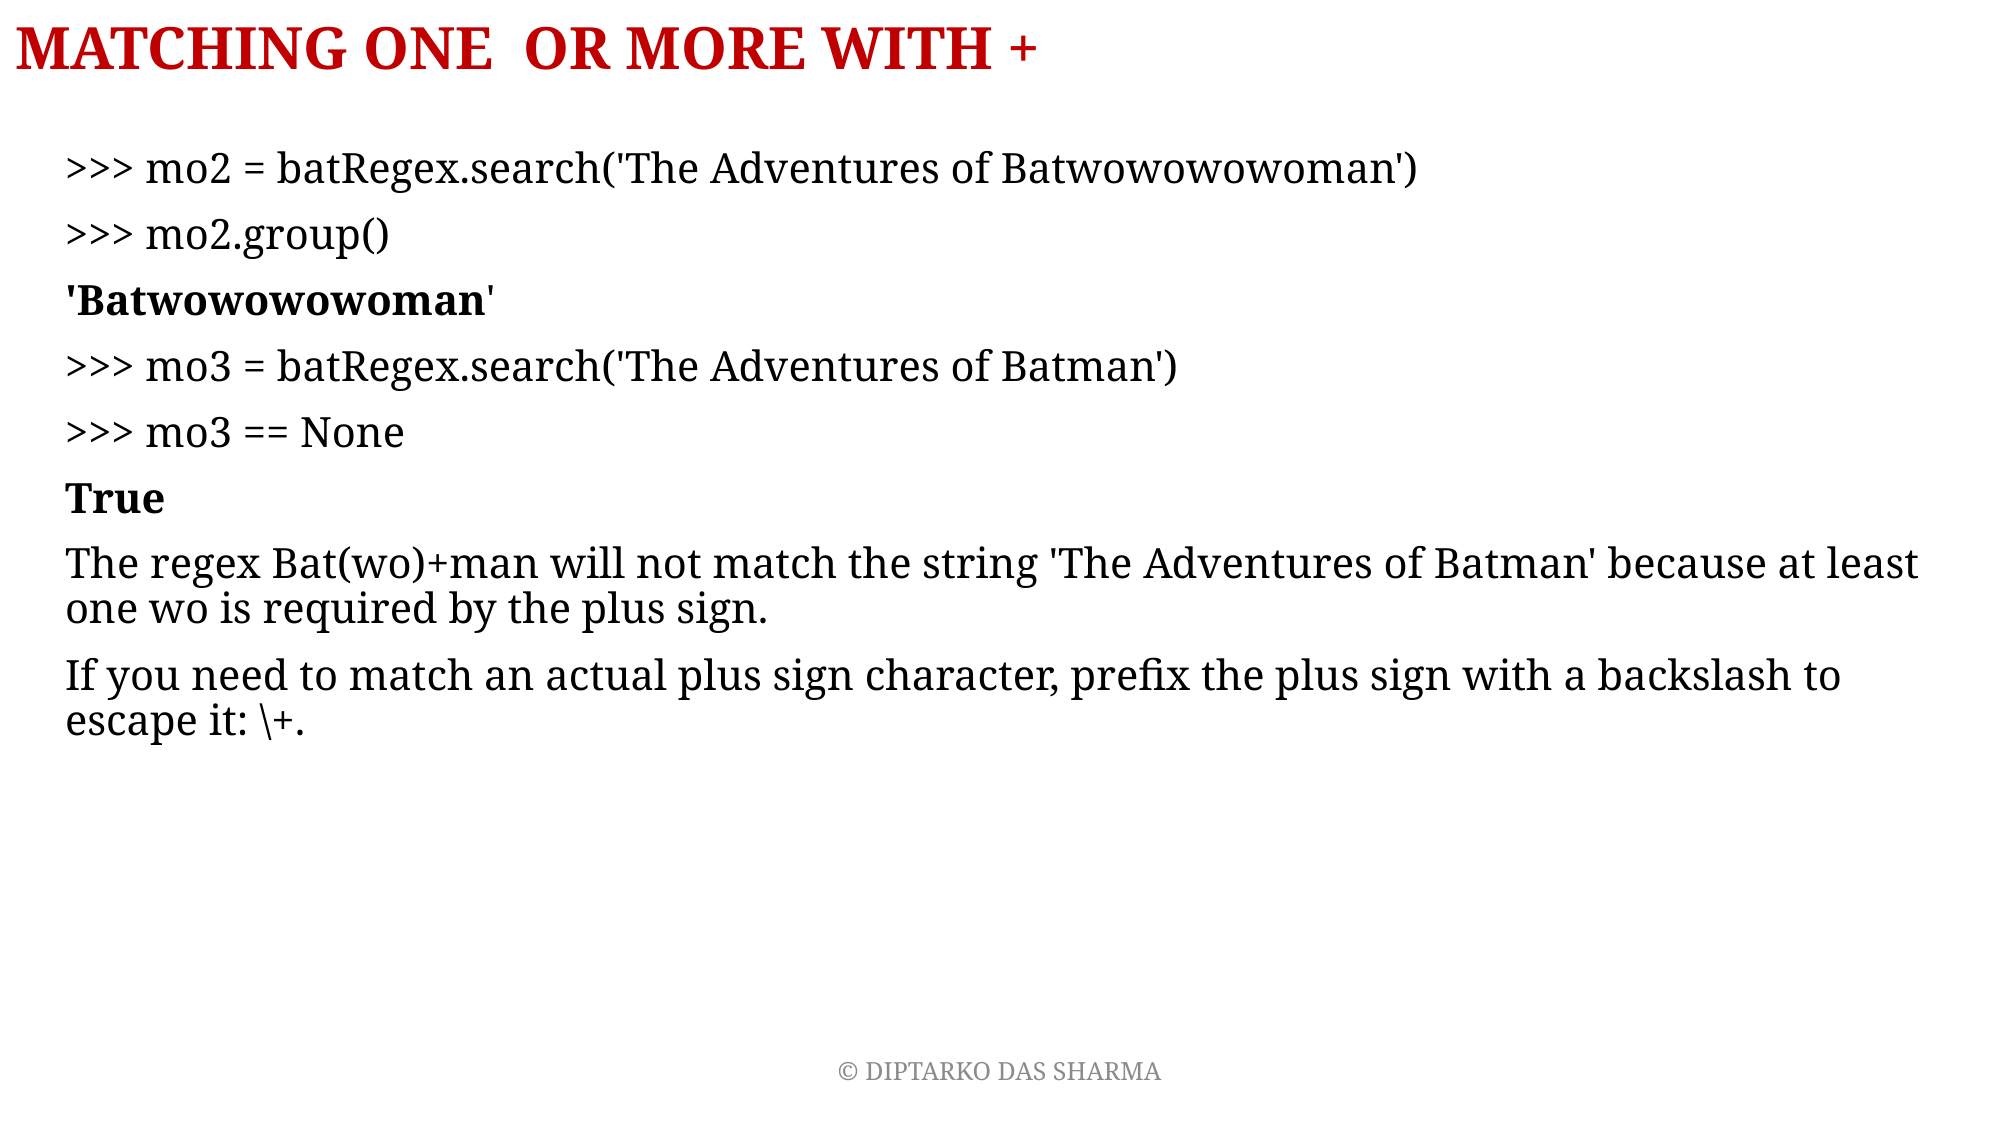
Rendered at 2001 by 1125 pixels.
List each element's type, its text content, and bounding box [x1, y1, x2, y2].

footer © DIPTARKO DAS SHARMA [662, 1042, 1338, 1103]
list >>> mo2 = batRegex.search('The Adventures of Batwowowowoman') >>> mo2.group() 'Batwowowowoman' >>> mo3 = batRegex.search('The Adventures of Batman') >>> mo3 == None True The regex Bat(wo)+man will not match the string 'The Adventures of Batman' because at least one wo is required by the plus sign. If you need to match an actual plus sign character, prefix the plus sign with a backslash to escape it: \+. [50, 140, 1950, 1077]
text_box Matching ONE or more with + [0, 0, 1553, 102]
